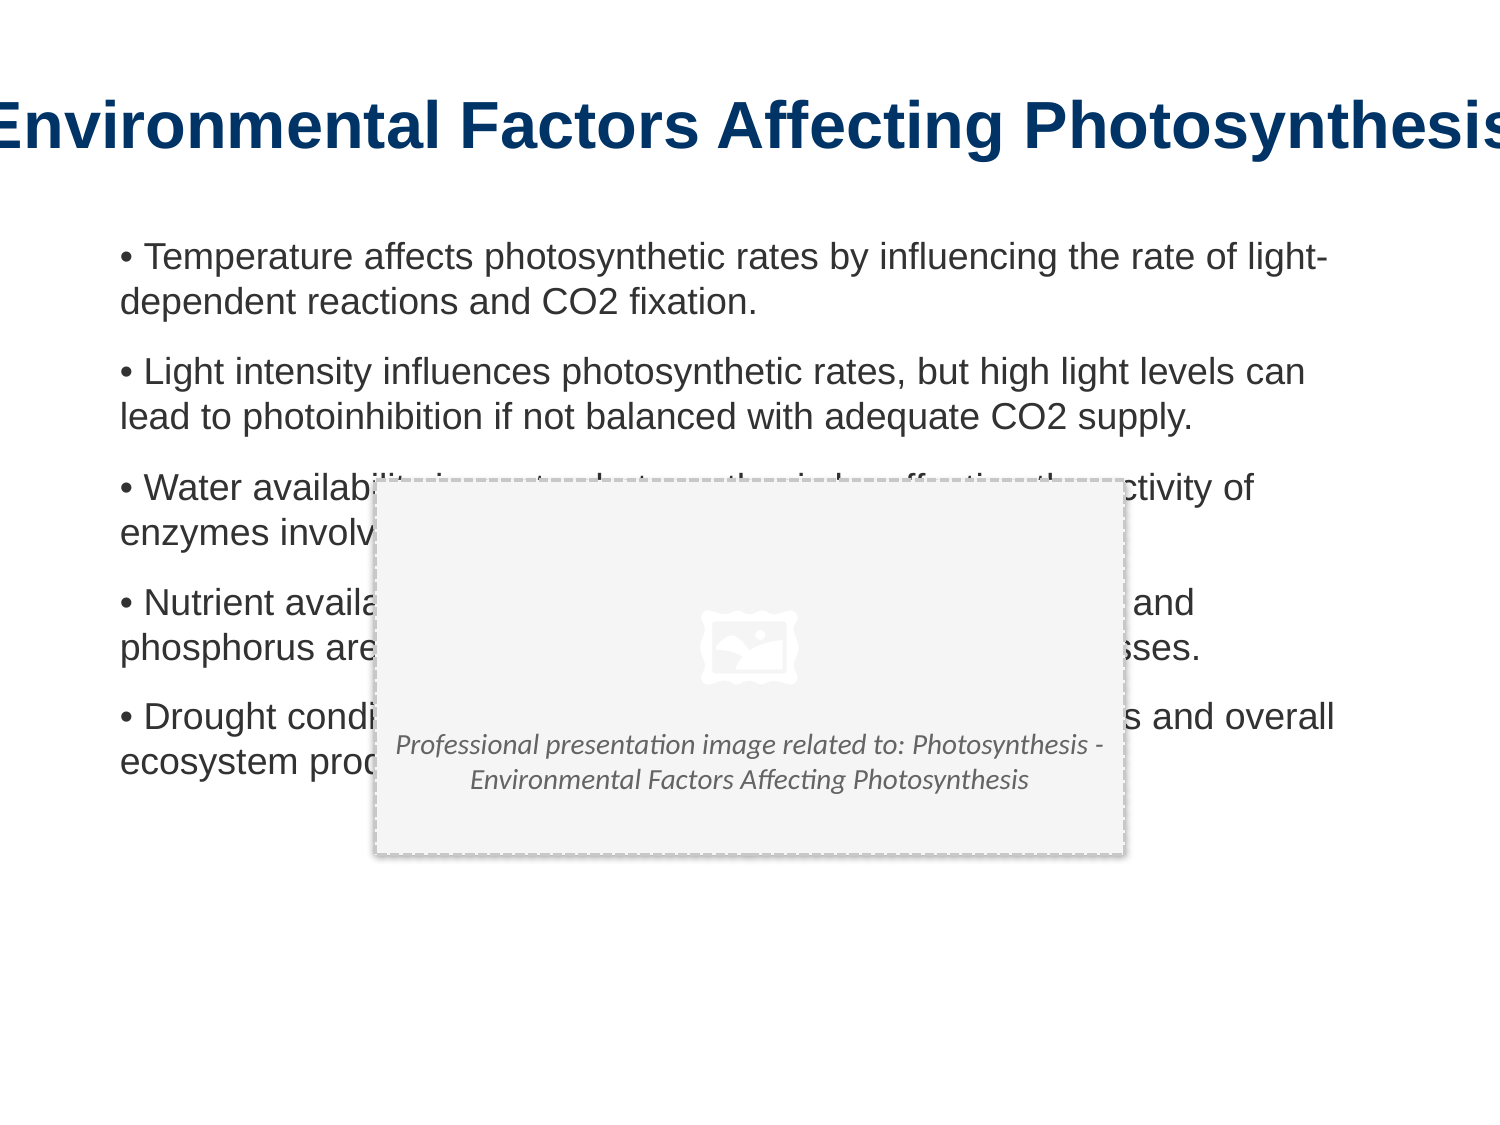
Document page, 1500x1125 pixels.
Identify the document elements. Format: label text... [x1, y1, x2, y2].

text_box • Temperature affects photosynthetic rates by influencing the rate of light-dependent reactions and CO2 fixation. • Light intensity influences photosynthetic rates, but high light levels can lead to photoinhibition if not balanced with adequate CO2 supply. • Water availability impacts photosynthesis by affecting the activity of enzymes involved in the Calvin cycle. • Nutrient availability also affects photosynthesis, as nitrogen and phosphorus are critical for protein synthesis and other processes. • Drought conditions can severely impact photosynthetic rates and overall ecosystem productivity. [104, 224, 1380, 790]
text_box Environmental Factors Affecting Photosynthesis [0, 74, 1500, 170]
text_box 🖼️ Professional presentation image related to: Photosynthesis - Environmental Factors Affecting Photosynthesis [374, 479, 1126, 856]
